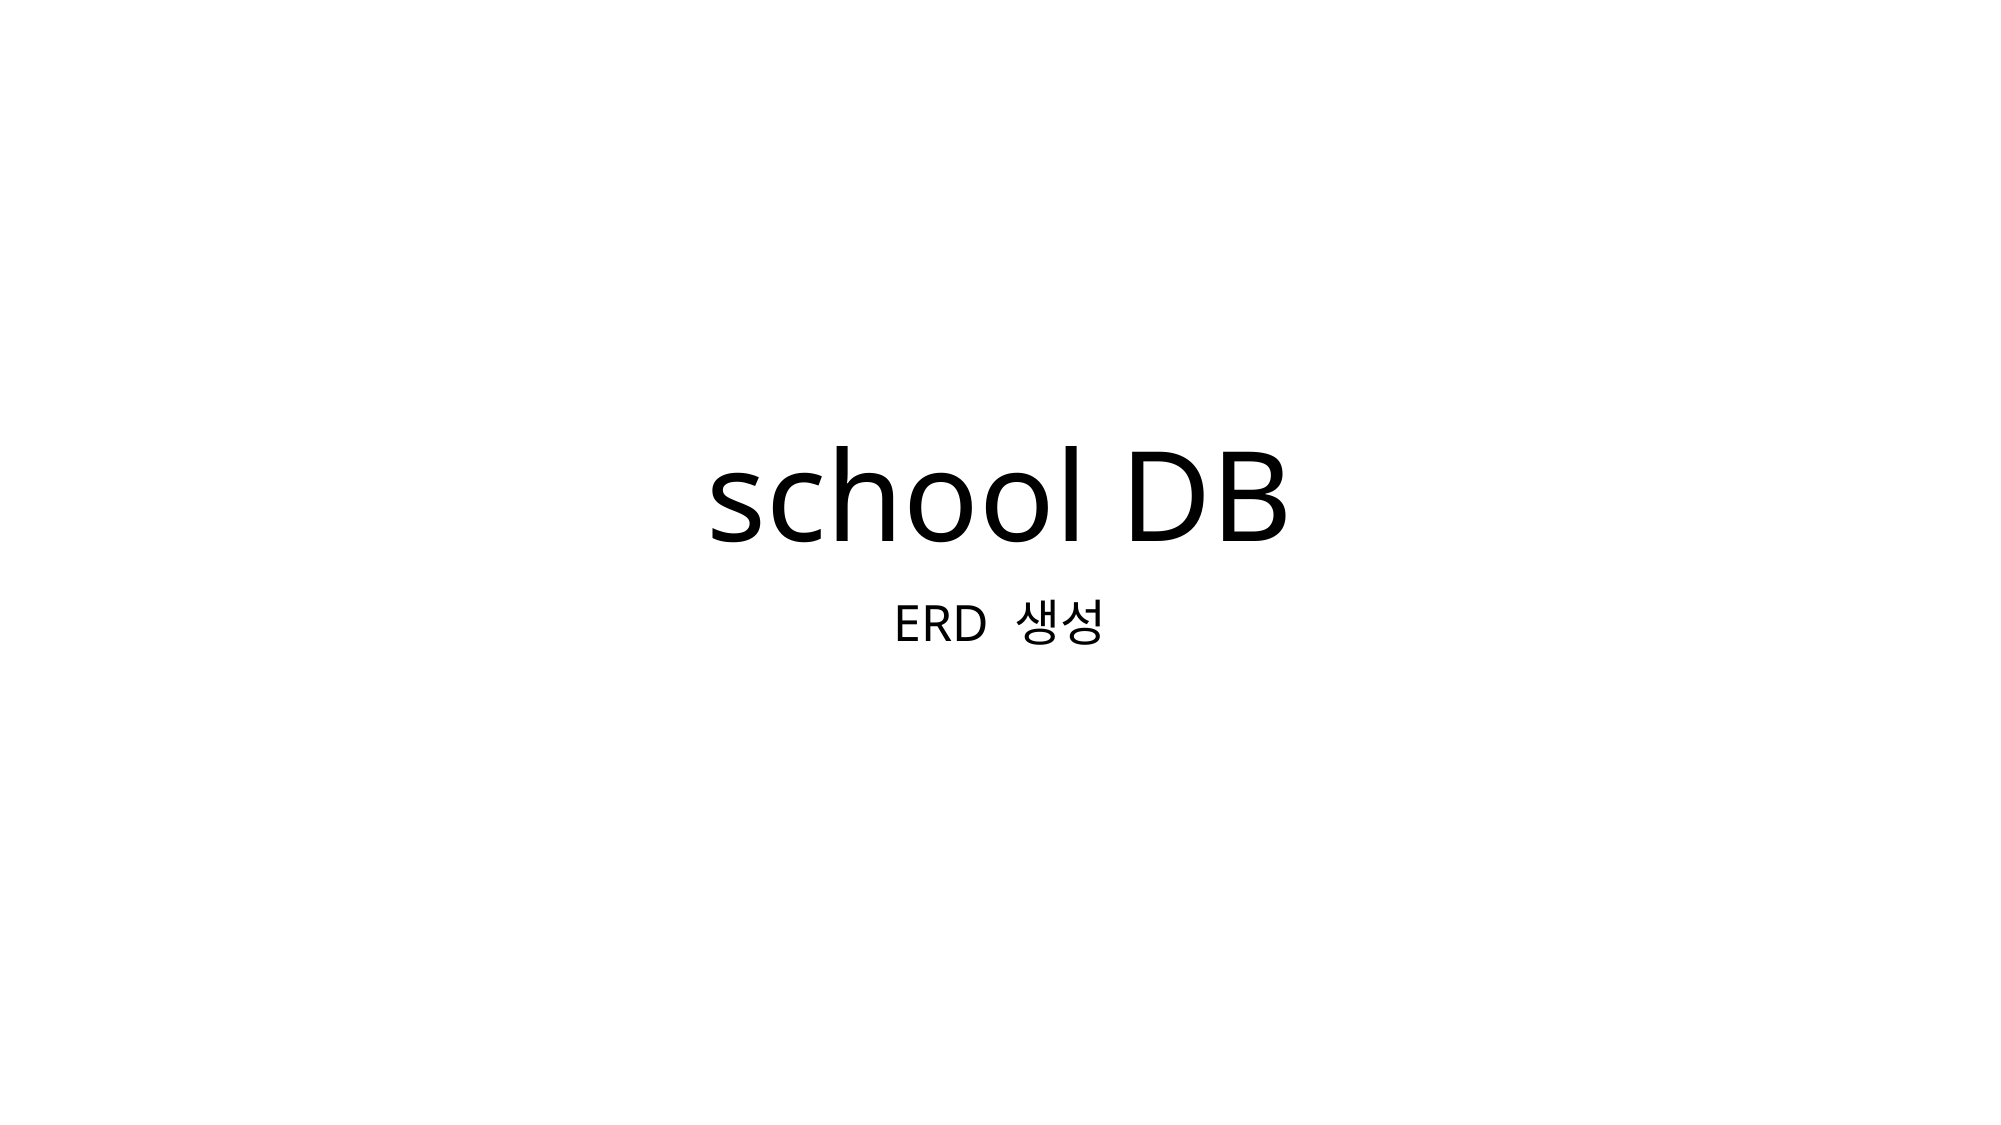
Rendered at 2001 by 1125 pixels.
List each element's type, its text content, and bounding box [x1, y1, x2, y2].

subtitle ERD 생성 [249, 590, 1750, 863]
title school DB [249, 184, 1750, 576]
